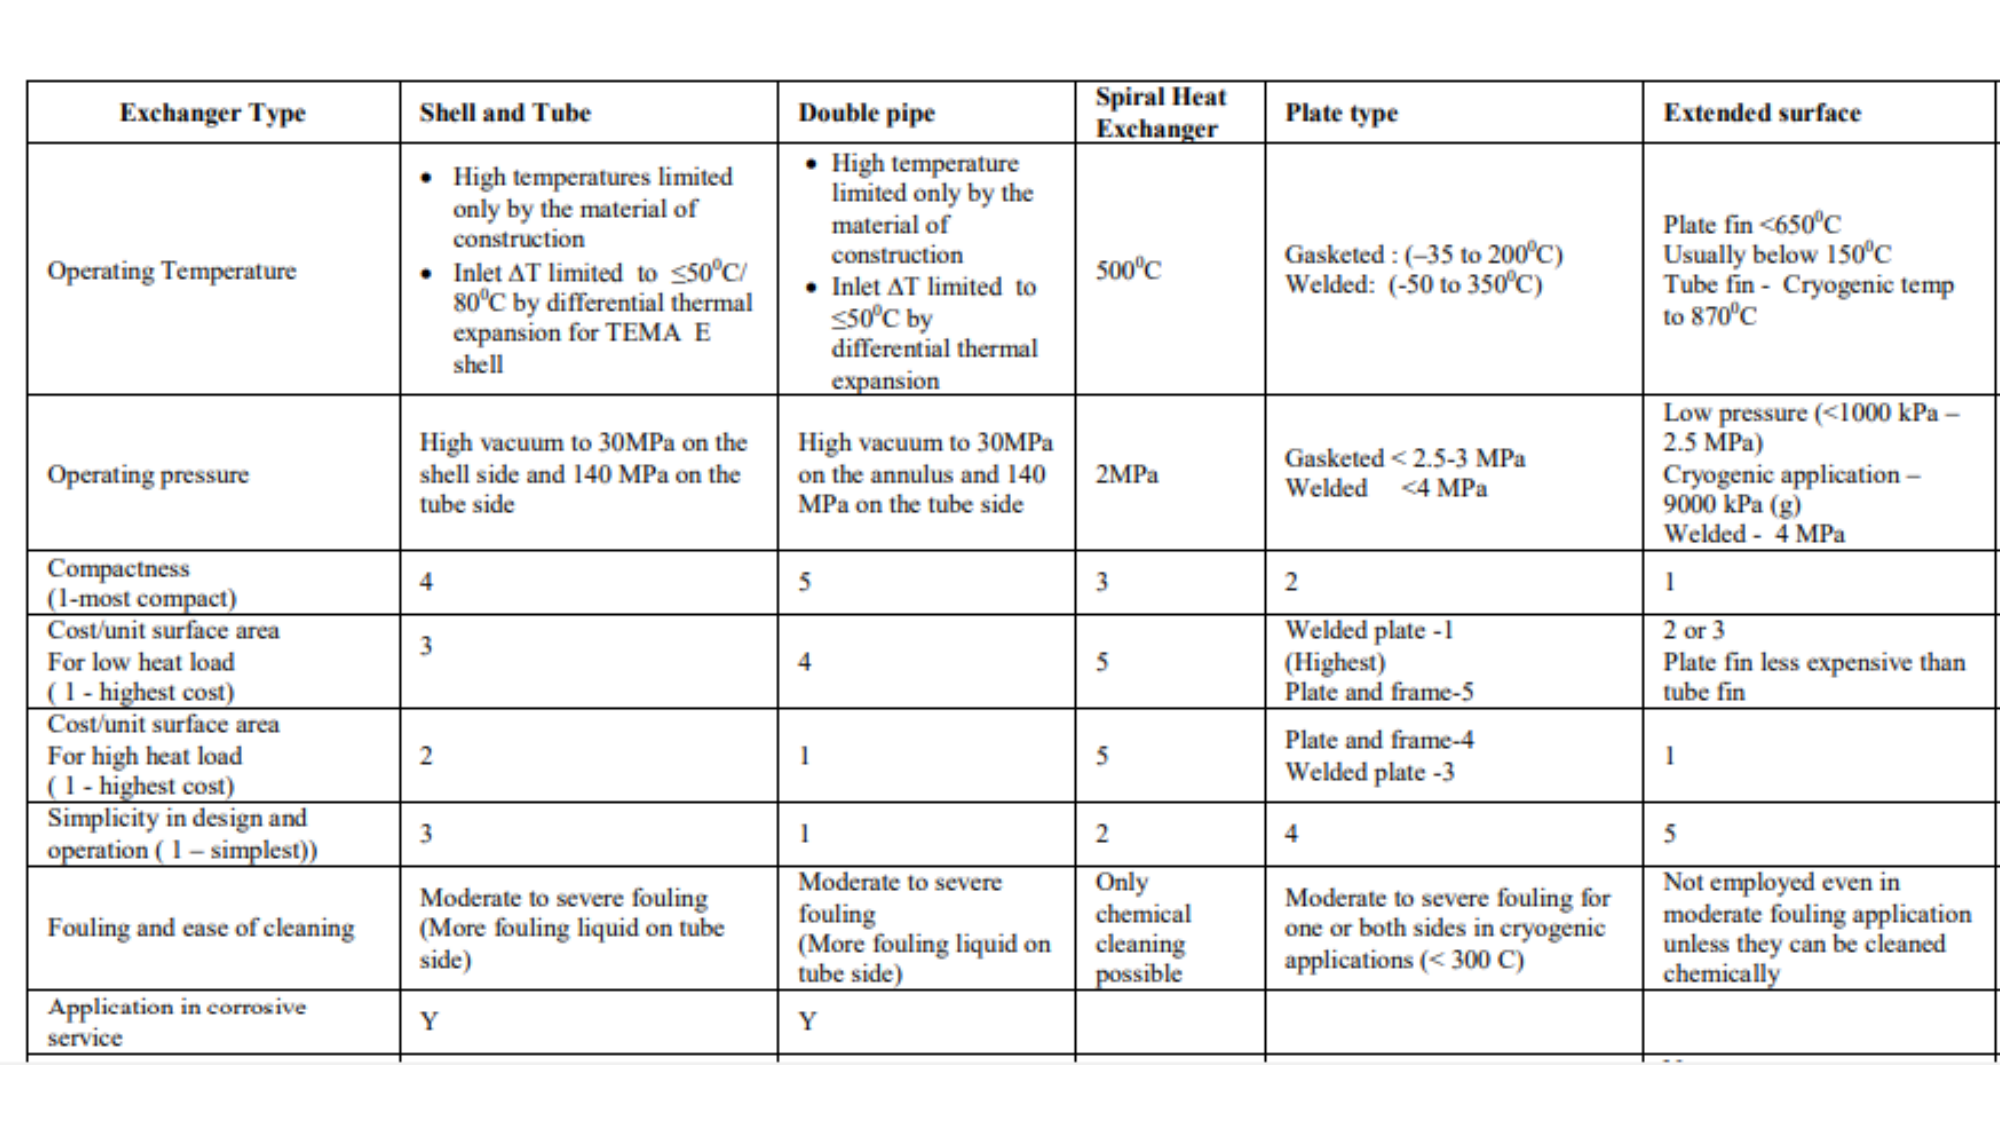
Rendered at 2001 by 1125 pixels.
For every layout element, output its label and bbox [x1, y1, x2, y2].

picture [0, 60, 2000, 1065]
